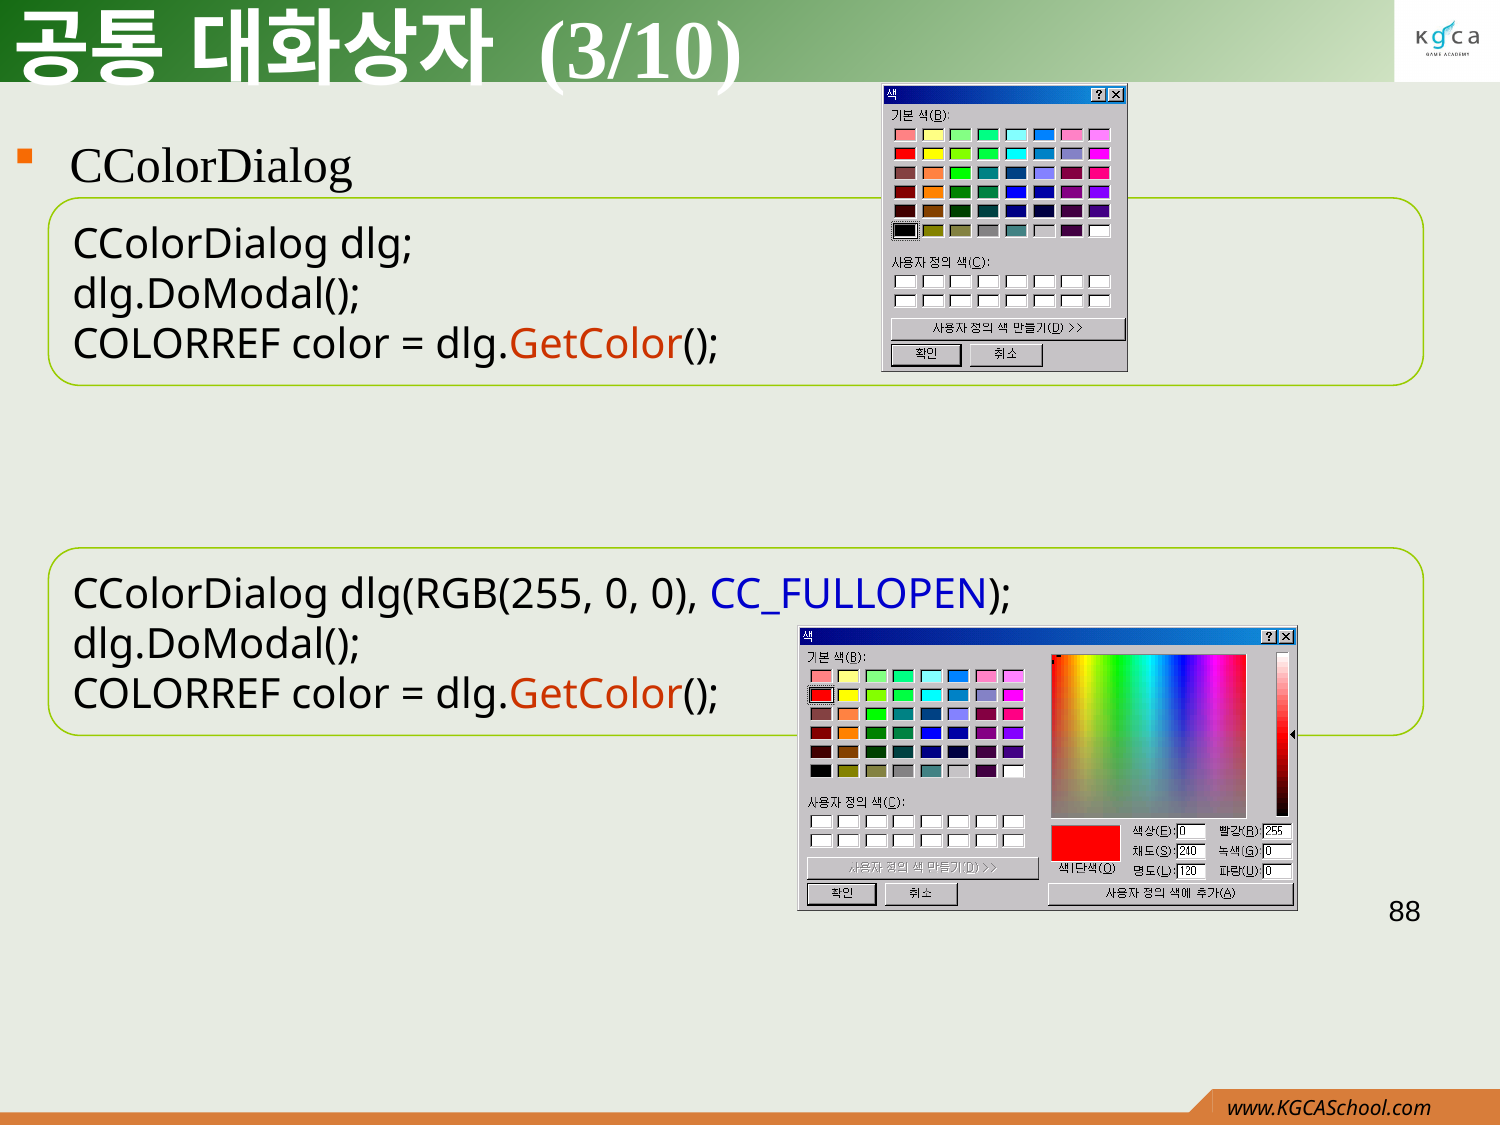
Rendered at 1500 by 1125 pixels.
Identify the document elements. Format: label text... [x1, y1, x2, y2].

title 리스트 컨트롤 클래스 (8/17) [878, 81, 1132, 91]
title 공통 대화상자 (3/10) [0, 0, 1405, 91]
picture [796, 624, 1298, 911]
picture [880, 83, 1129, 372]
text_box CColorDialog dlg; dlg.DoModal(); COLORREF color = dlg.GetColor(); [48, 197, 1424, 386]
text_box int CListCtrl::InsertItem (int nItem, LPCTSTR lpszItem, int nImage); [878, 197, 1132, 375]
list CColorDialog [0, 125, 1405, 1017]
slide_number 88 [1123, 885, 1437, 936]
list 주요 함수 (cont'd) nItem: 항목 인덱스이며 0부터 시작 lpszItem: 항목에 표시할 텍스트 nImage: 항목에 표시할 이미지로서 이미지 리스트에서의 인덱스 값을 사용 [794, 736, 1123, 914]
text_box CColorDialog dlg(RGB(255, 0, 0), CC_FULLOPEN); dlg.DoModal(); COLORREF color = dlg.GetColor(); [48, 547, 1424, 736]
picture [1405, 0, 1500, 82]
slide_number 143 [1123, 885, 1302, 914]
list 주요 함수 (cont'd) nItem: 항목 인덱스이며 0부터 시작 nSubItem: 하위 항목 인덱스이며 1부터 시작. 0을 사용하면 항목 텍스트 변경 가능 lpszText: 하위 항목(nSubItem>0) 또는 항목(nSubItem=0)에 표시할 텍스트 [794, 622, 1302, 736]
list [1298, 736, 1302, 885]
